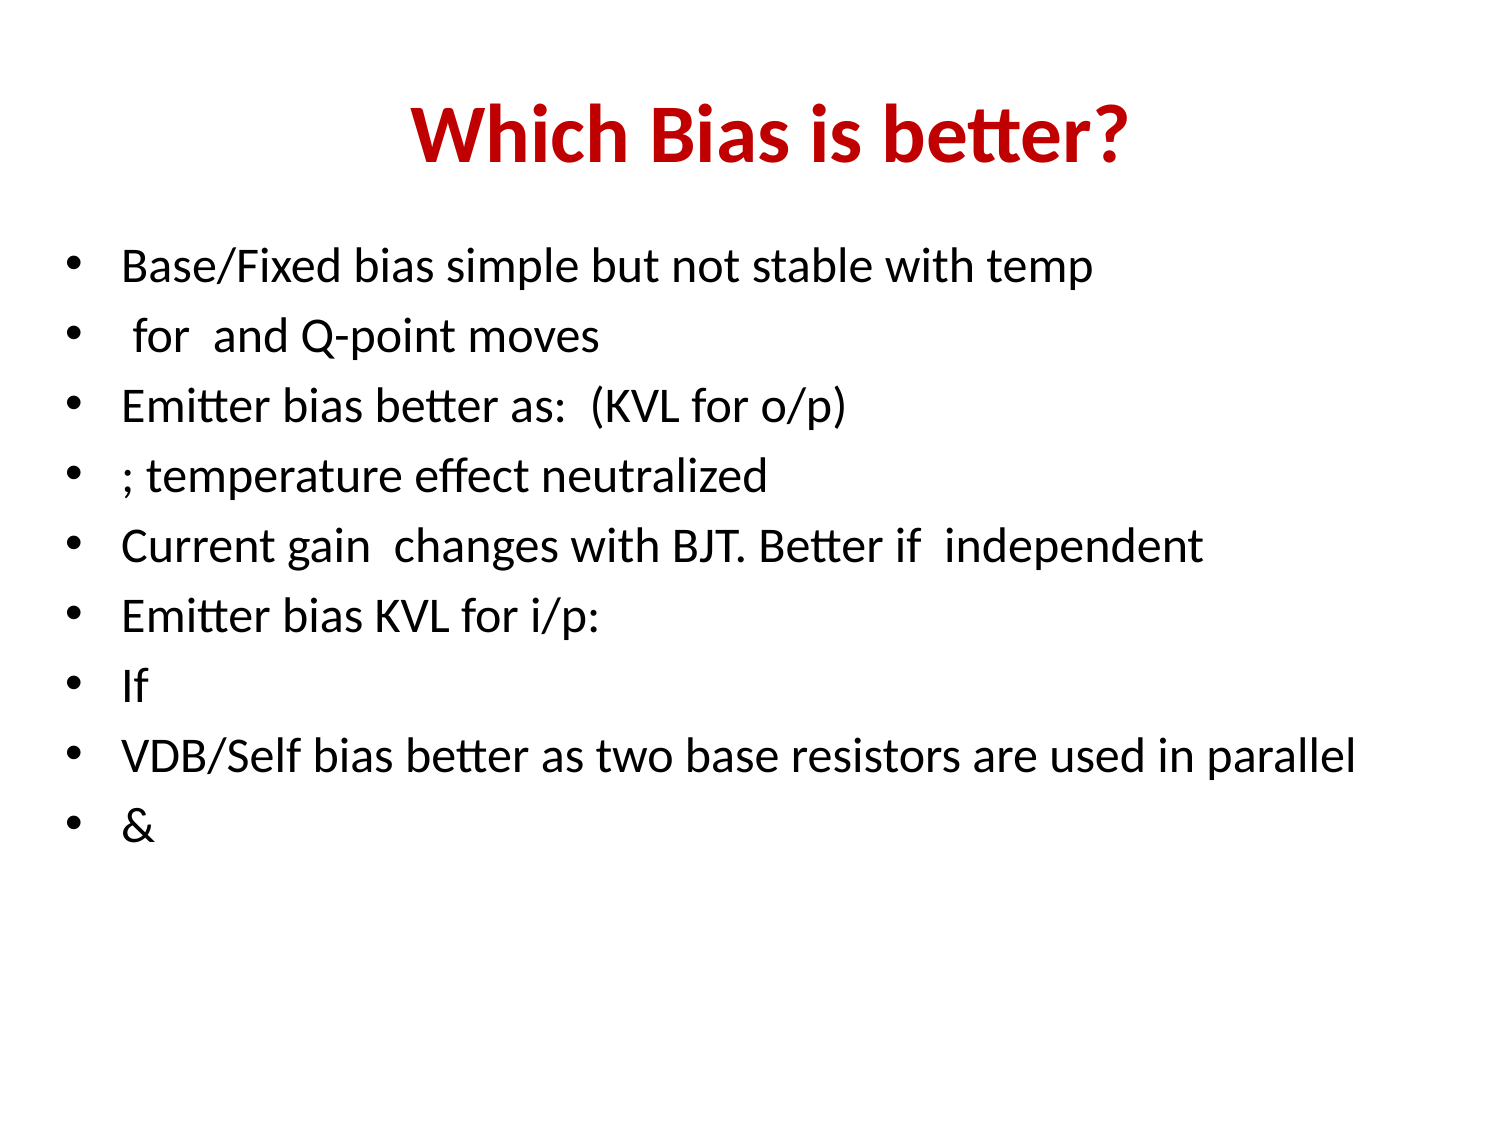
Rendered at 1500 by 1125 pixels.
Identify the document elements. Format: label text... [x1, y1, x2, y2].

title Which Bias is better? [75, 60, 1425, 191]
